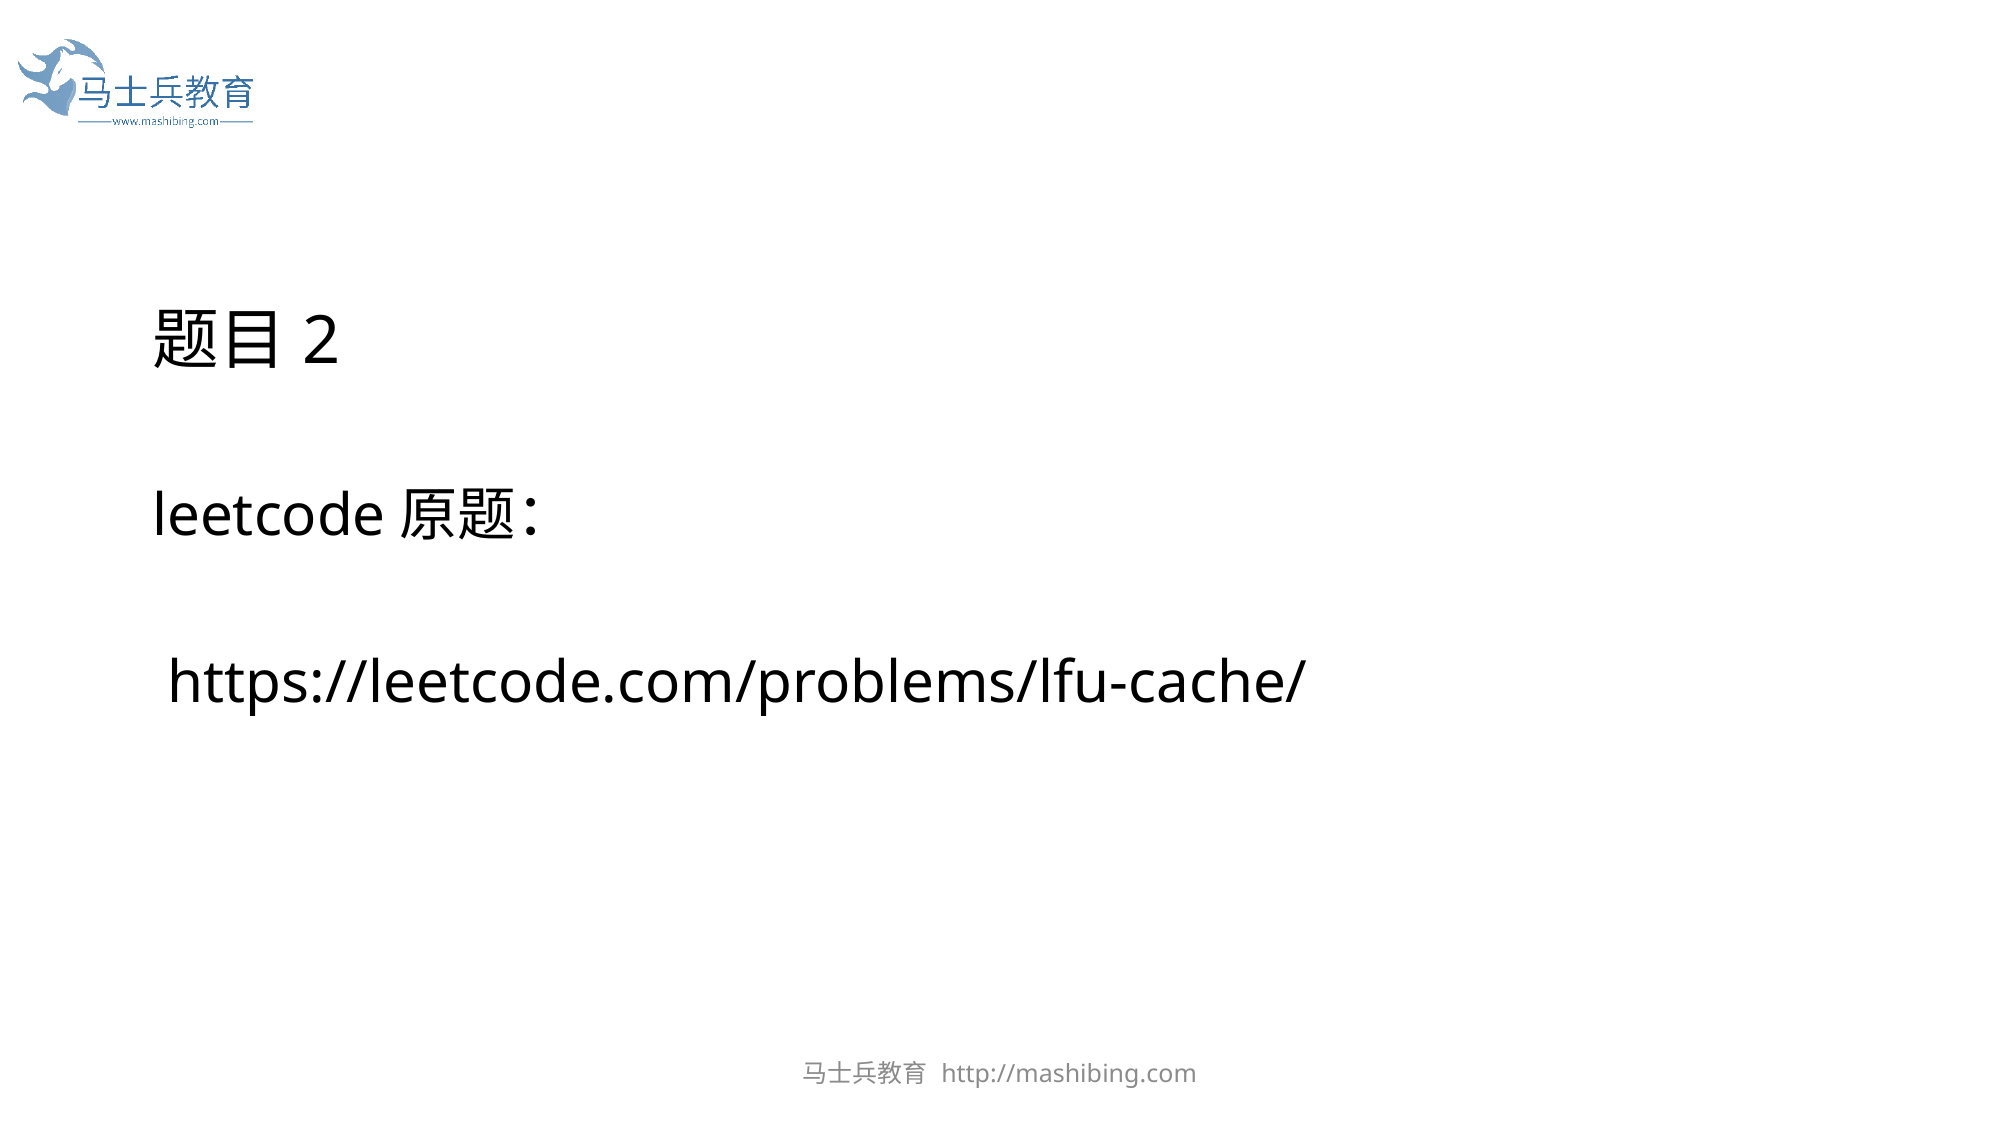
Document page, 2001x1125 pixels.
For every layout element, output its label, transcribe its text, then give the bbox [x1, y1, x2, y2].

picture [7, 5, 276, 177]
list leetcode原题： https://leetcode.com/problems/lfu-cache/ [137, 477, 1863, 960]
title 题目2 [137, 205, 1863, 477]
footer 马士兵教育 http://mashibing.com [662, 1042, 1338, 1103]
